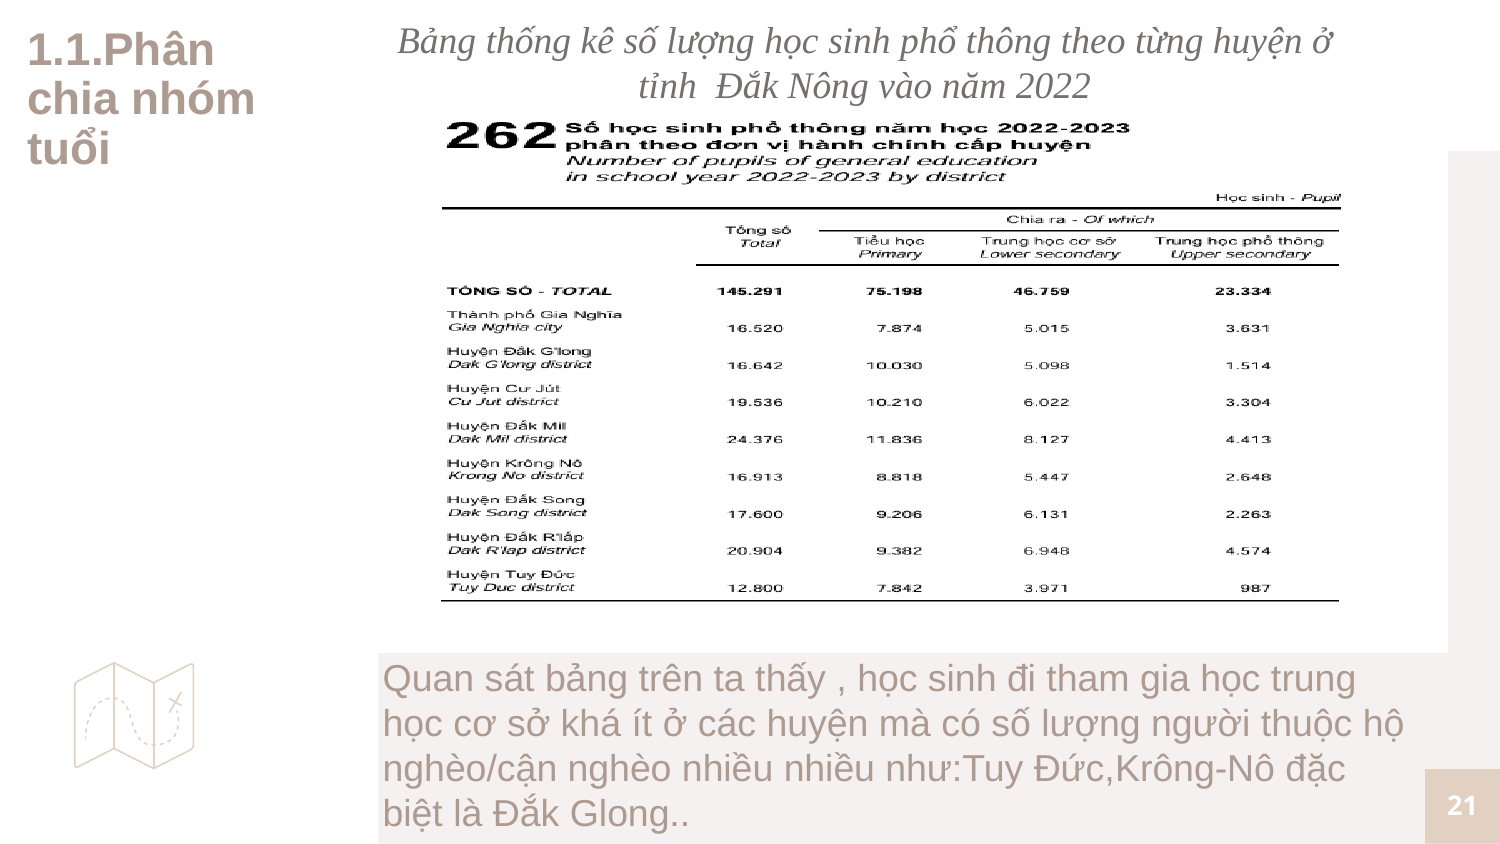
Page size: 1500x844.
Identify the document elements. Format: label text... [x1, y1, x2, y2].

text_box Quan sát bảng trên ta thấy , học sinh đi tham gia học trung học cơ sở khá ít ở các huyện mà có số lượng người thuộc hộ nghèo/cận nghèo nhiều nhiều như:Tuy Đức,Krông-Nô đặc biệt là Đắk Glong.. [367, 661, 1427, 842]
slide_number 21 [1425, 769, 1500, 844]
title 1.1.Phân chia nhóm tuổi [27, 25, 294, 660]
picture [346, 107, 1448, 653]
text_box Bảng thống kê số lượng học sinh phổ thông theo từng huyện ở tỉnh Đắk Nông vào năm 2022 [366, 39, 1364, 82]
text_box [74, 662, 194, 769]
